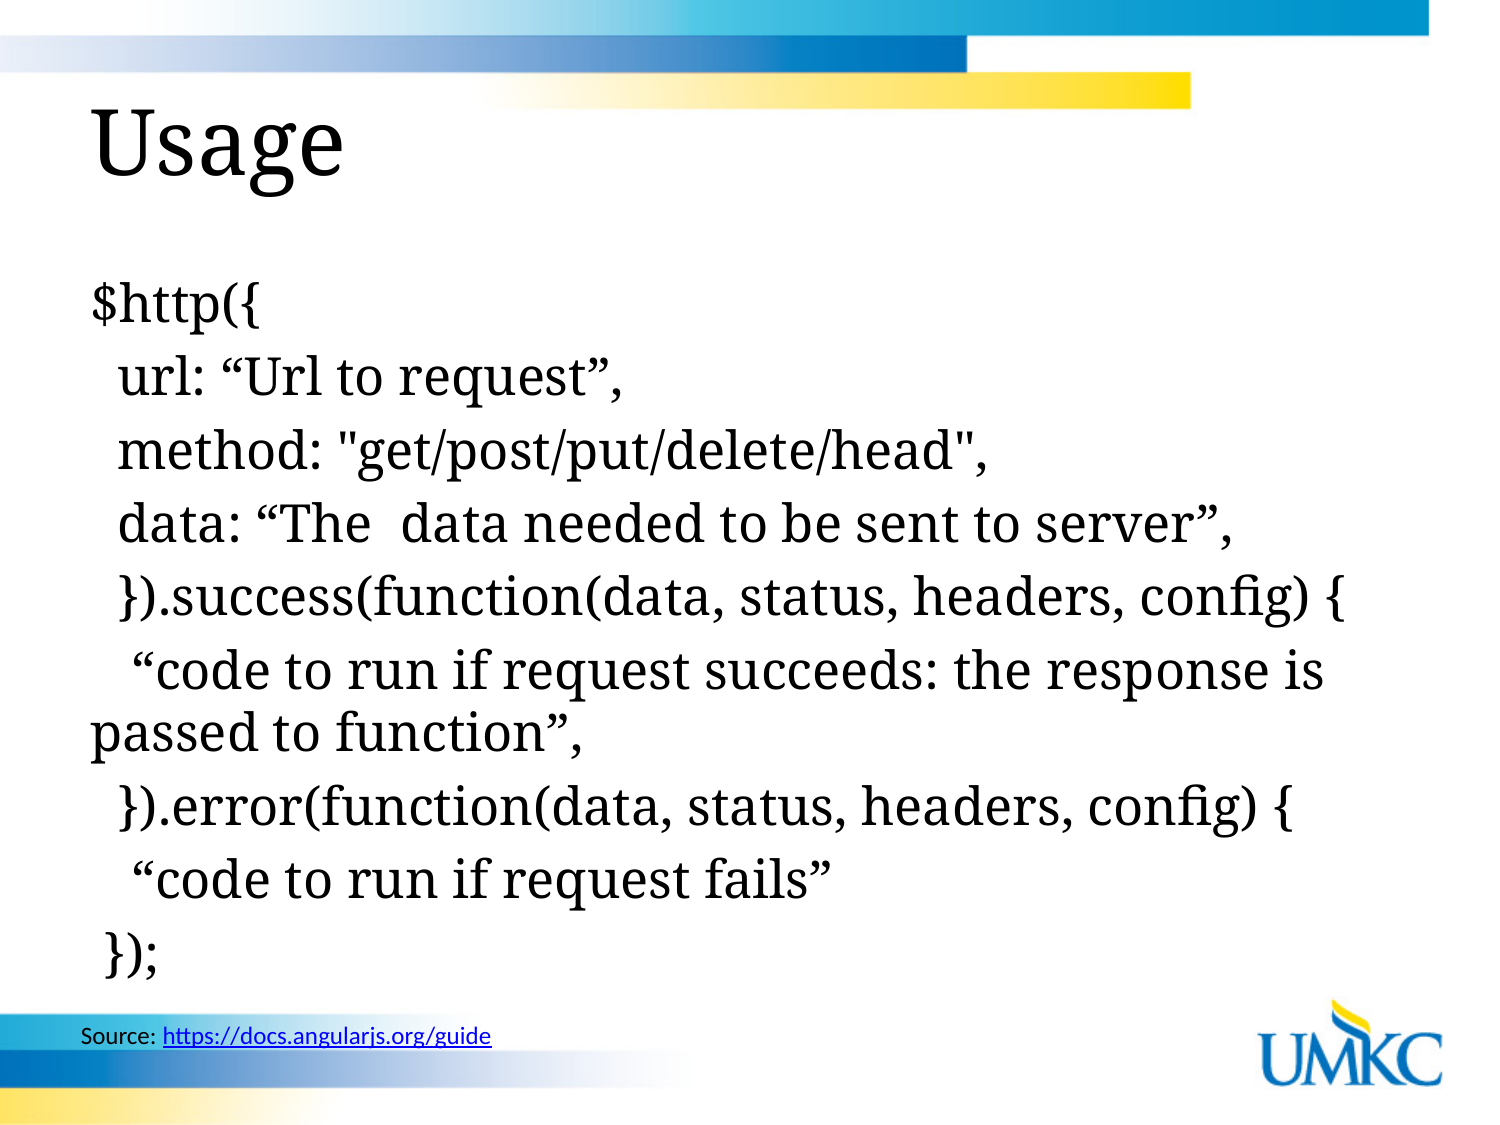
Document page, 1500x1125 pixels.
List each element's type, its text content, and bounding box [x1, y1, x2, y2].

title Usage [75, 45, 1425, 233]
picture [0, 0, 1500, 1125]
text_box Source: https://docs.angularjs.org/guide [66, 1012, 507, 1057]
list $http({ url: “Url to request”, method: "get/post/put/delete/head", data: “The data needed to be sent to server”, }).success(function(data, status, headers, config) { “code to run if request succeeds: the response is passed to function”, }).error(function(data, status, headers, config) { “code to run if request fails” }); [75, 262, 1425, 1005]
